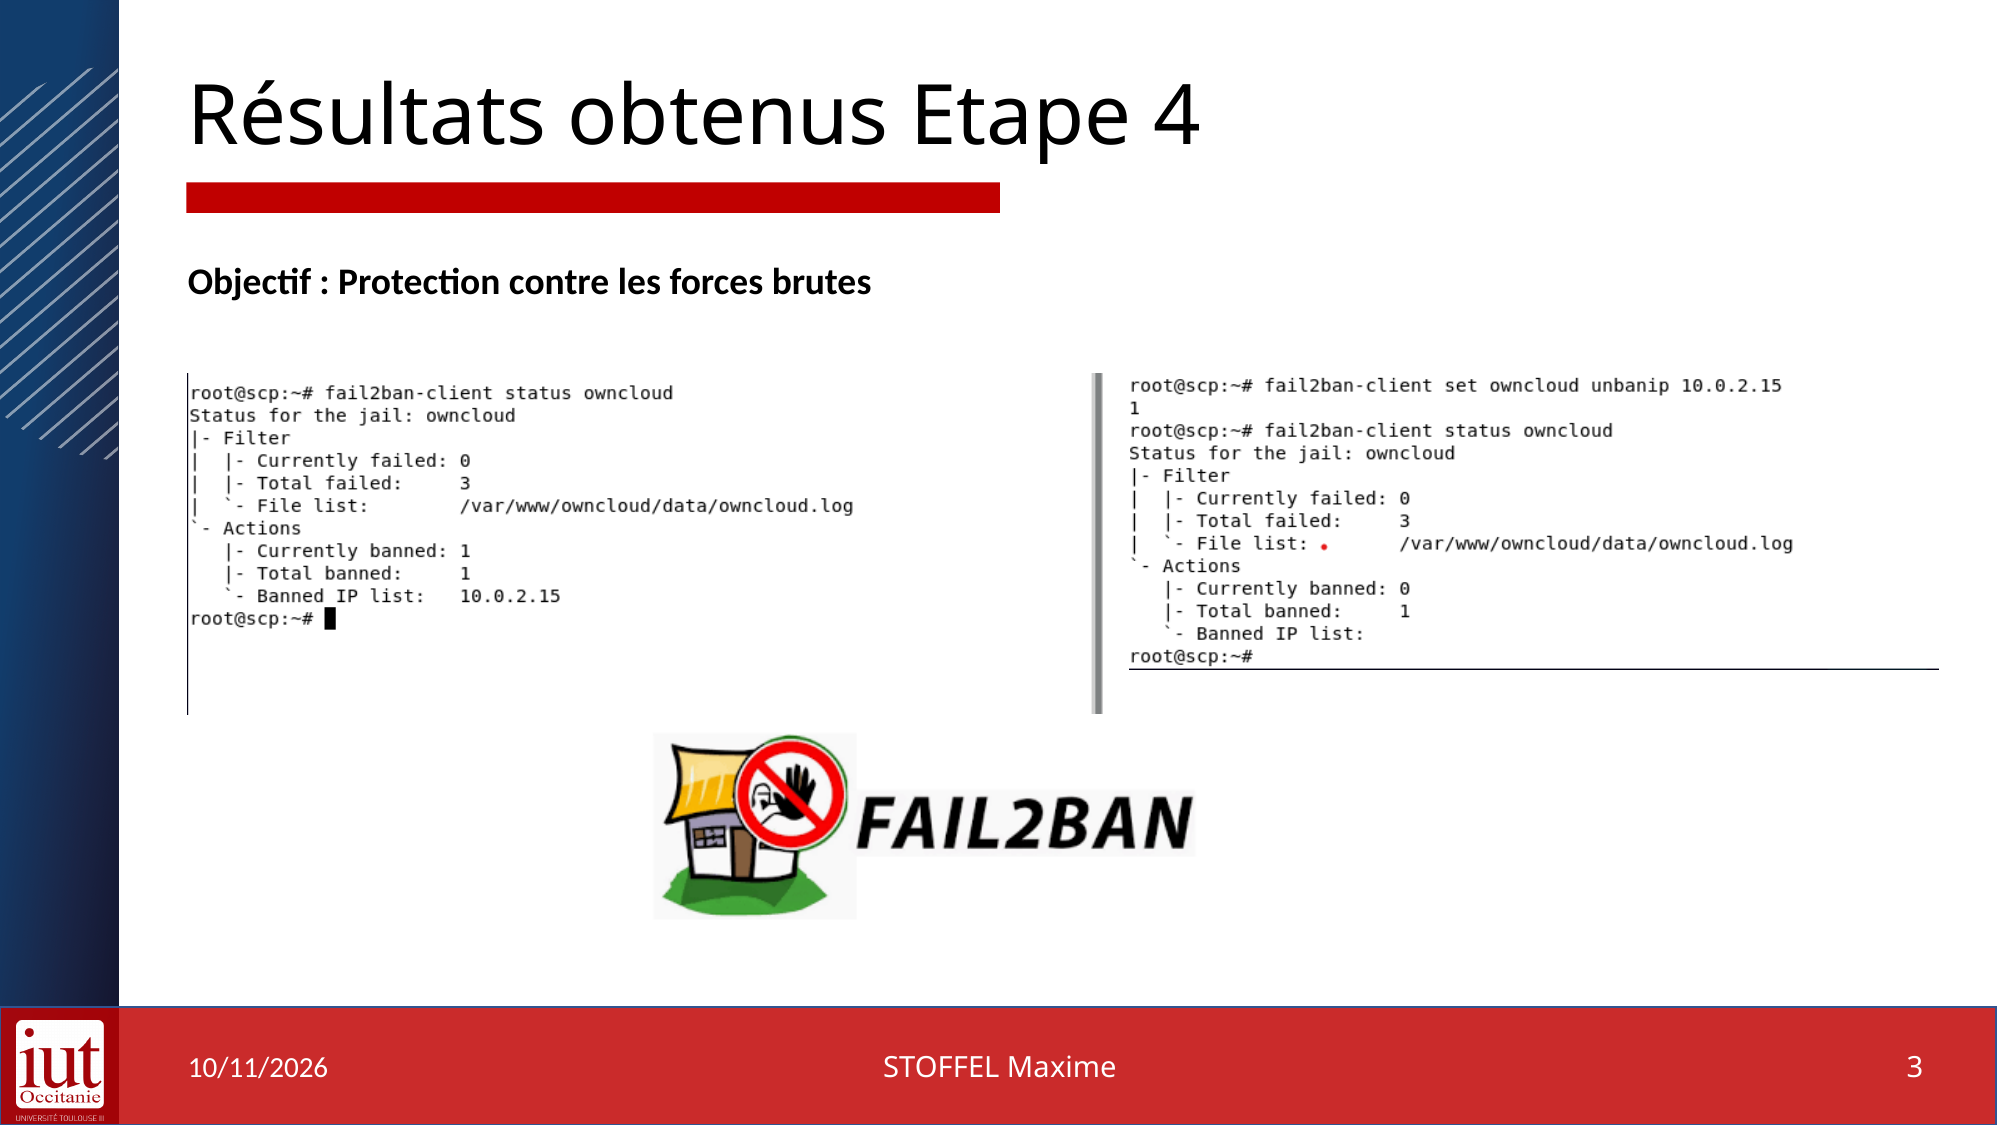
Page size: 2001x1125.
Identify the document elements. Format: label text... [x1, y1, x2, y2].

text_box 3 [1723, 1040, 1939, 1091]
picture [187, 373, 1201, 937]
text_box STOFFEL Maxime [644, 1040, 1356, 1091]
picture [16, 1020, 104, 1121]
text_box Résultats obtenus Etape 4 [173, 53, 1226, 169]
text_box Objectif : Protection contre les forces brutes [173, 250, 902, 310]
picture [0, 0, 119, 1006]
picture [1129, 373, 1939, 670]
text_box 14/06/2023 [173, 1040, 512, 1091]
